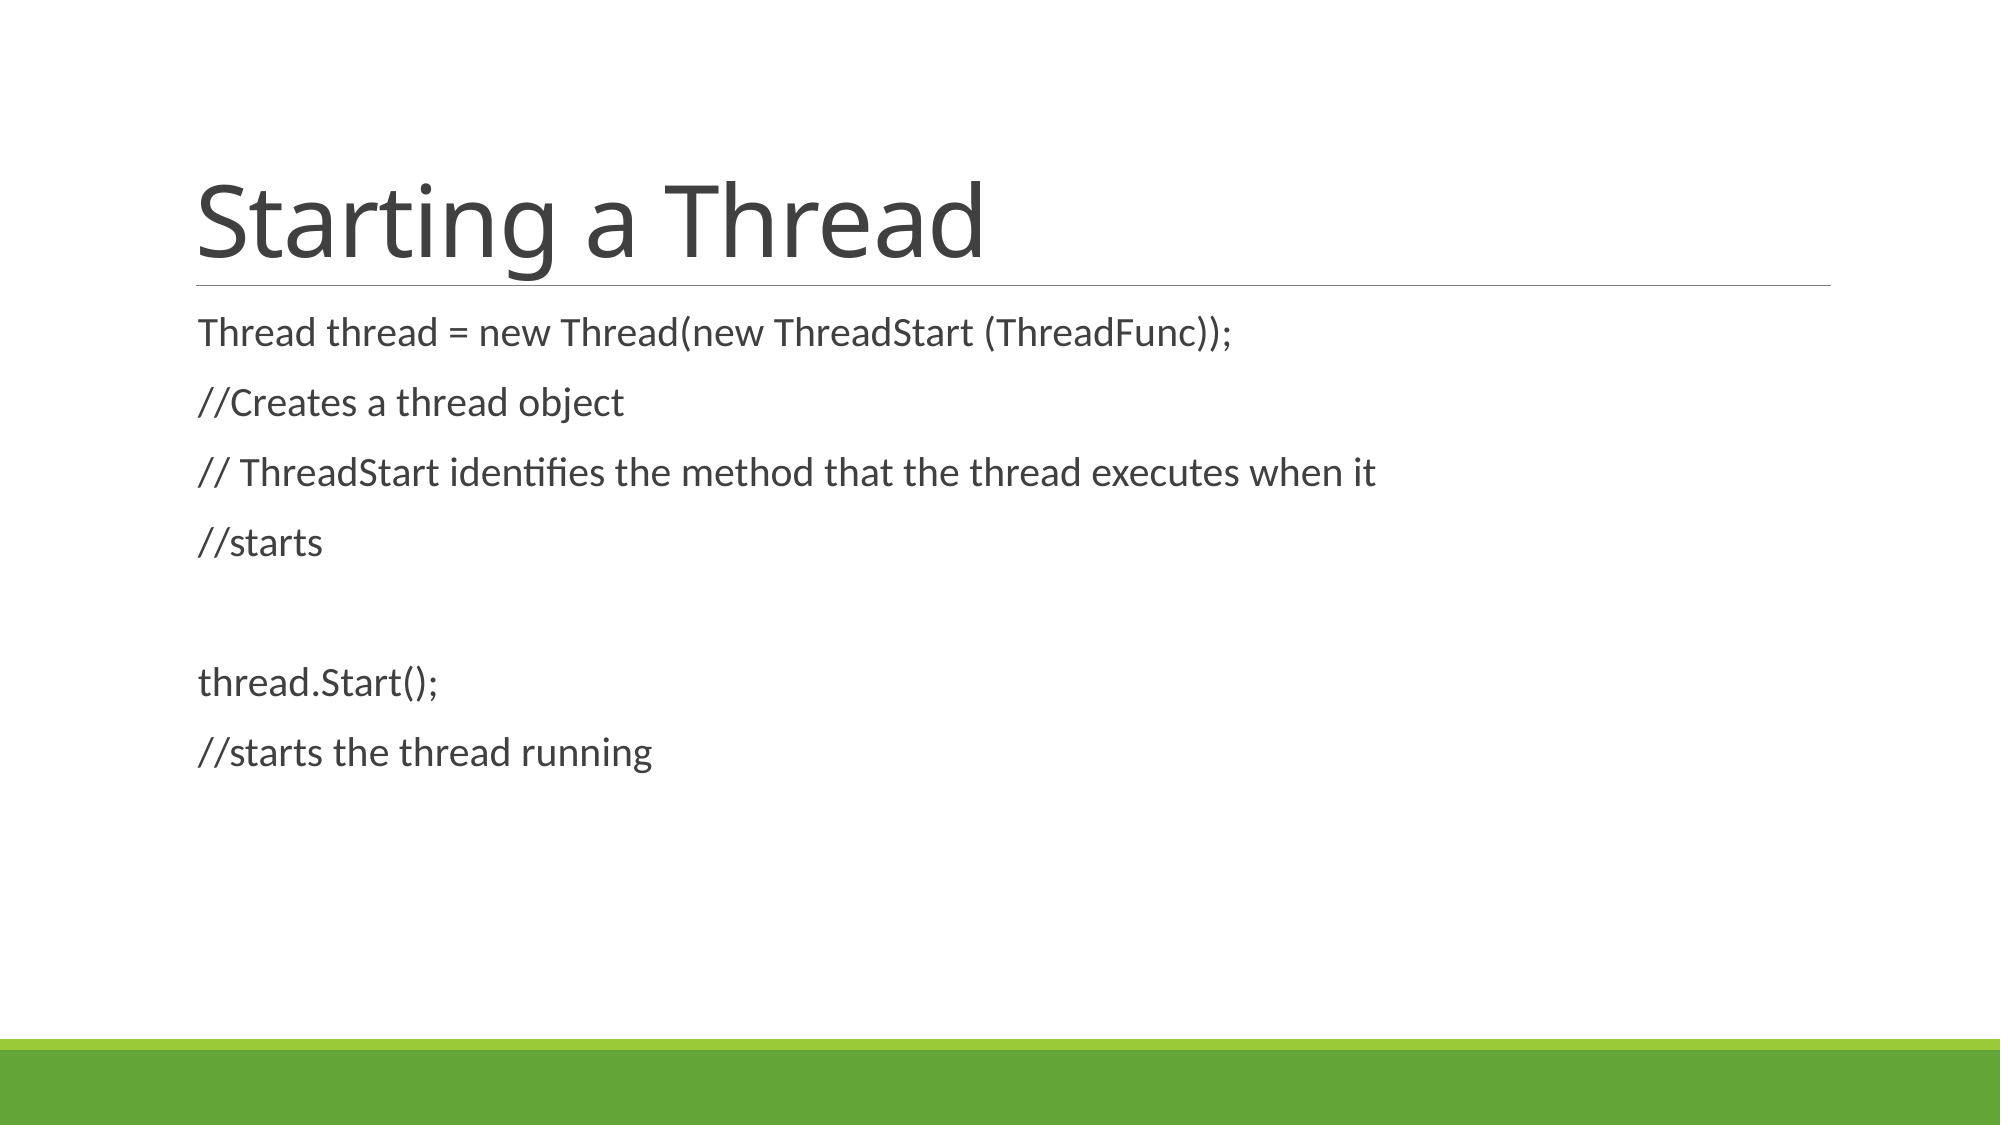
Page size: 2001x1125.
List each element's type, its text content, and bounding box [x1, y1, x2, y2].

list Thread thread = new Thread(new ThreadStart (ThreadFunc)); //Creates a thread object // ThreadStart identifies the method that the thread executes when it //starts thread.Start(); //starts the thread running [180, 302, 1830, 963]
title Starting a Thread [180, 47, 1830, 285]
